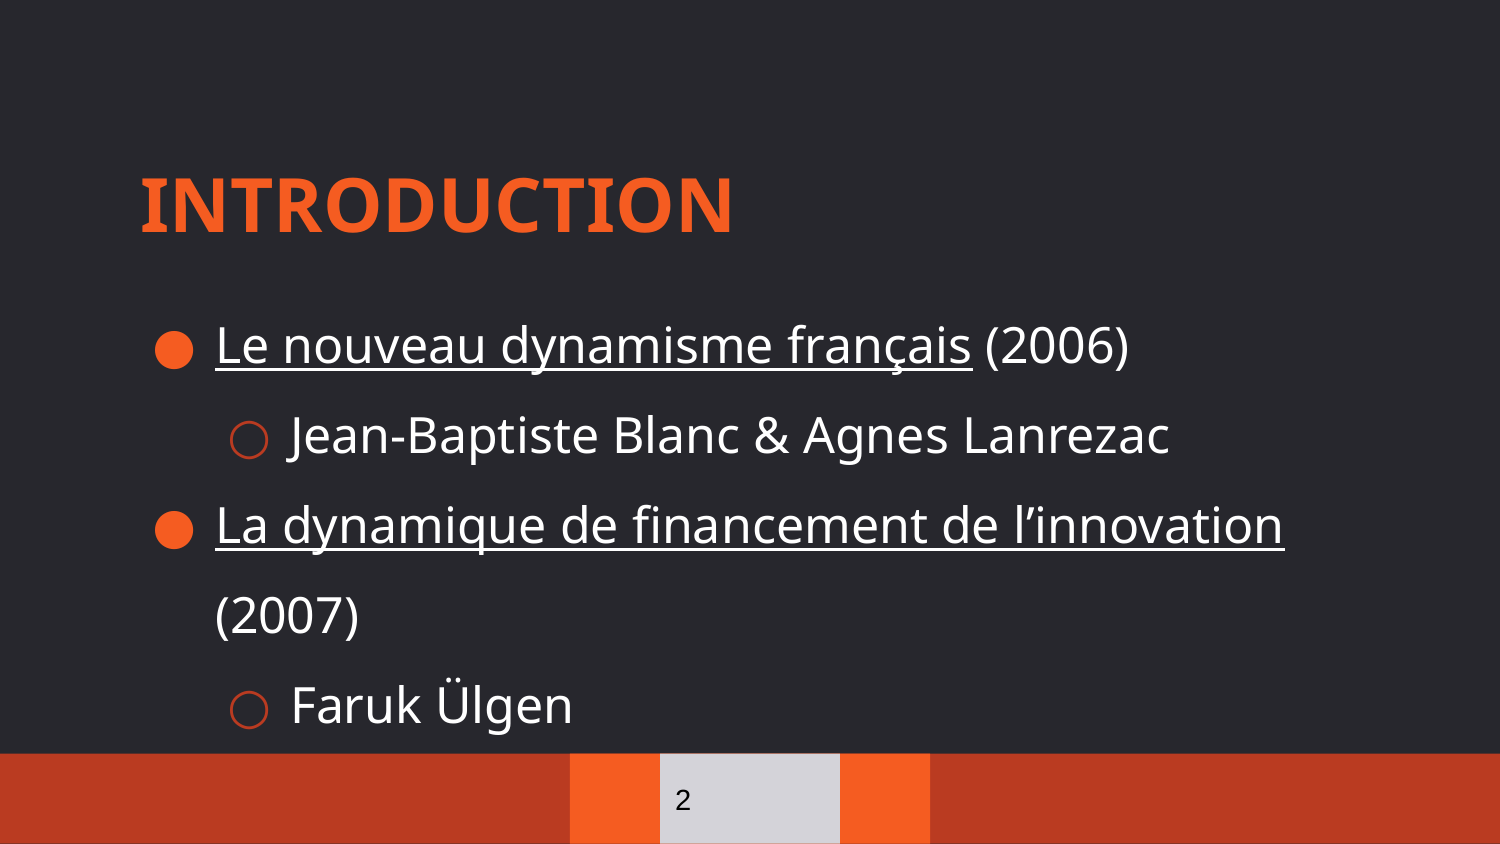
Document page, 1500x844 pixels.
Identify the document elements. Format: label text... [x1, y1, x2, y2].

title INTRODUCTION [125, 72, 843, 263]
slide_number ‹#› [660, 753, 840, 844]
subtitle Le nouveau dynamisme français (2006) Jean-Baptiste Blanc & Agnes Lanrezac La dynamique de financement de l’innovation (2007) Faruk Ülgen [125, 268, 1436, 676]
